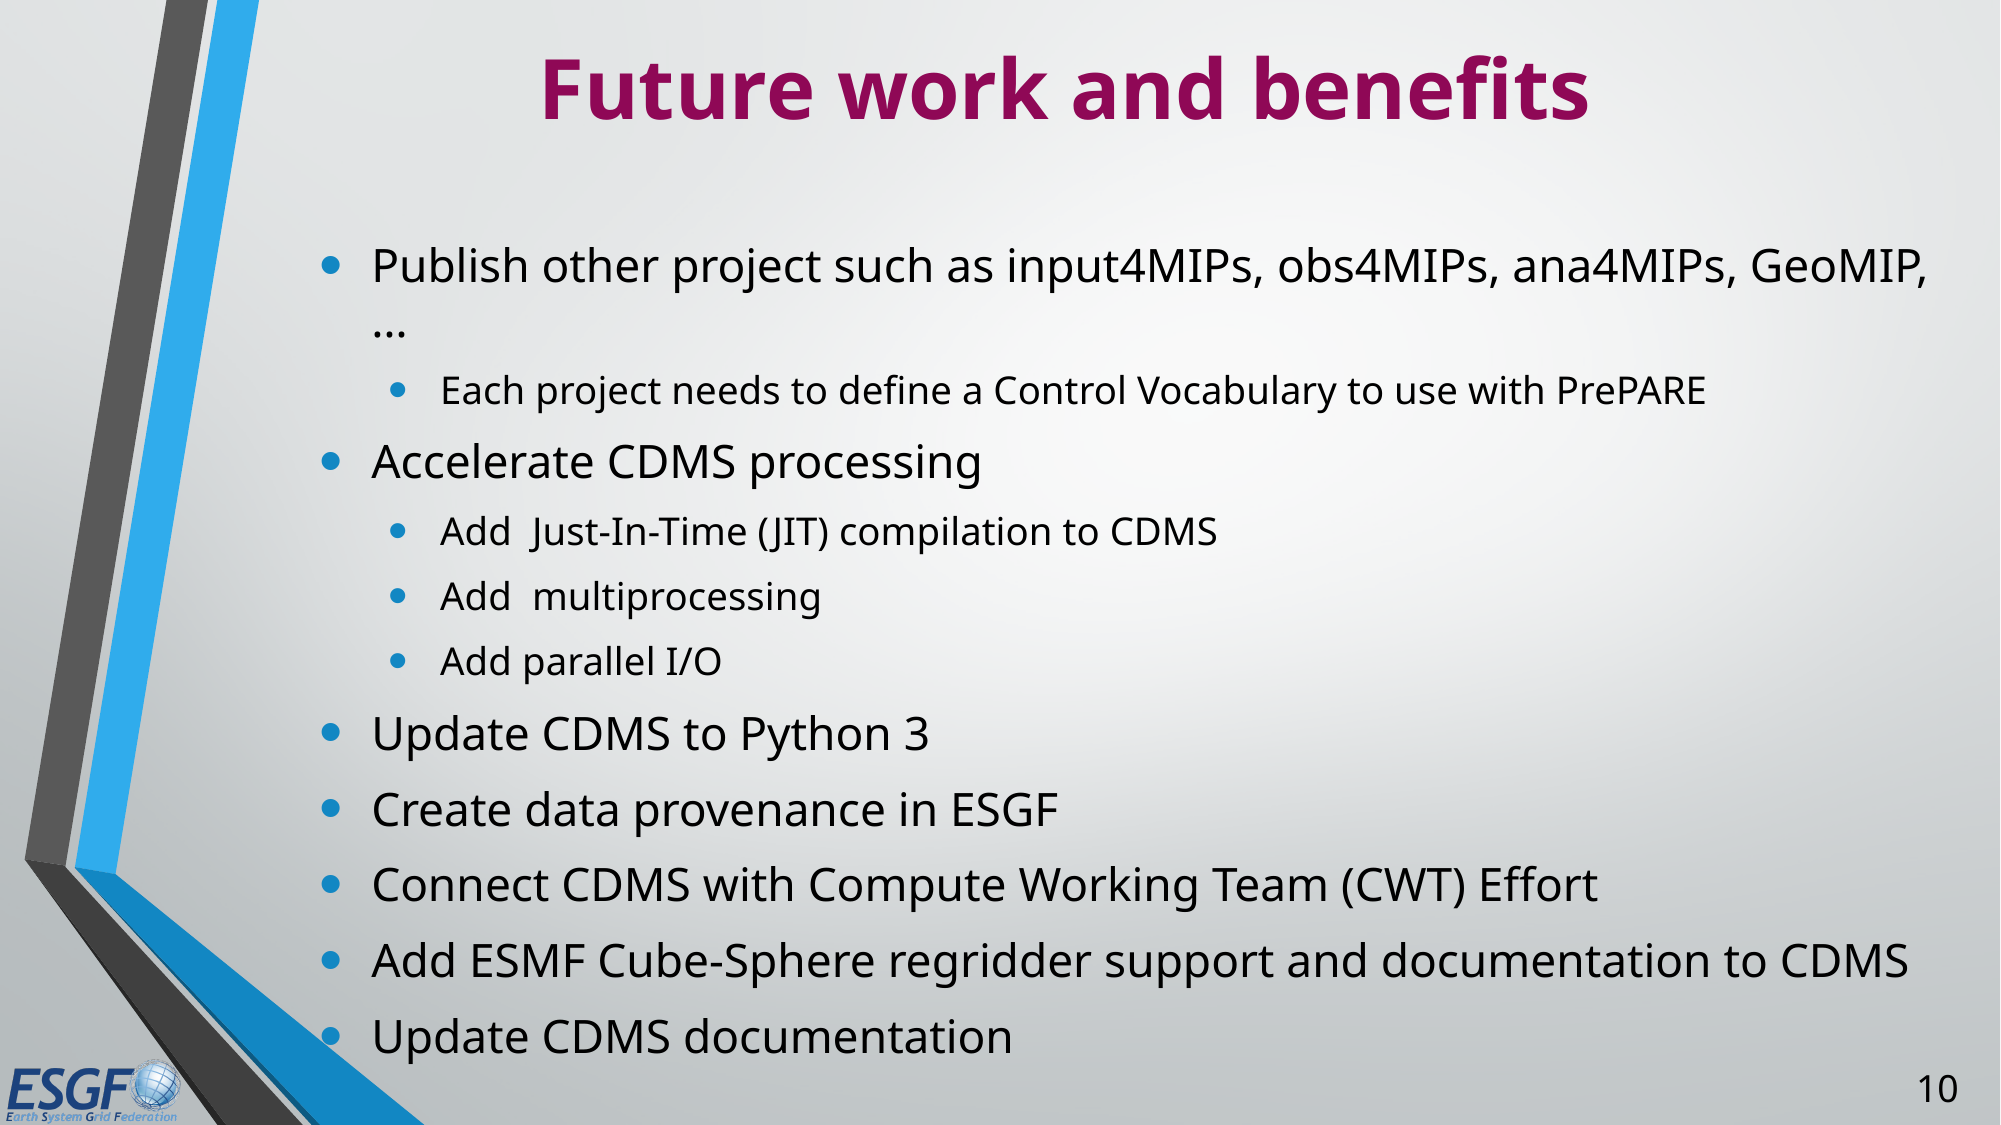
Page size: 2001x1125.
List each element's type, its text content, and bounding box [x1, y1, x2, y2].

title Future work and benefits [243, 0, 1887, 172]
list Publish other project such as input4MIPs, obs4MIPs, ana4MIPs, GeoMIP, … Each project needs to define a Control Vocabulary to use with PrePARE Accelerate CDMS processing Add Just-In-Time (JIT) compilation to CDMS Add multiprocessing Add parallel I/O Update CDMS to Python 3 Create data provenance in ESGF Connect CDMS with Compute Working Team (CWT) Effort Add ESMF Cube-Sphere regridder support and documentation to CDMS Update CDMS documentation [304, 153, 1958, 1071]
picture [4, 1057, 181, 1125]
